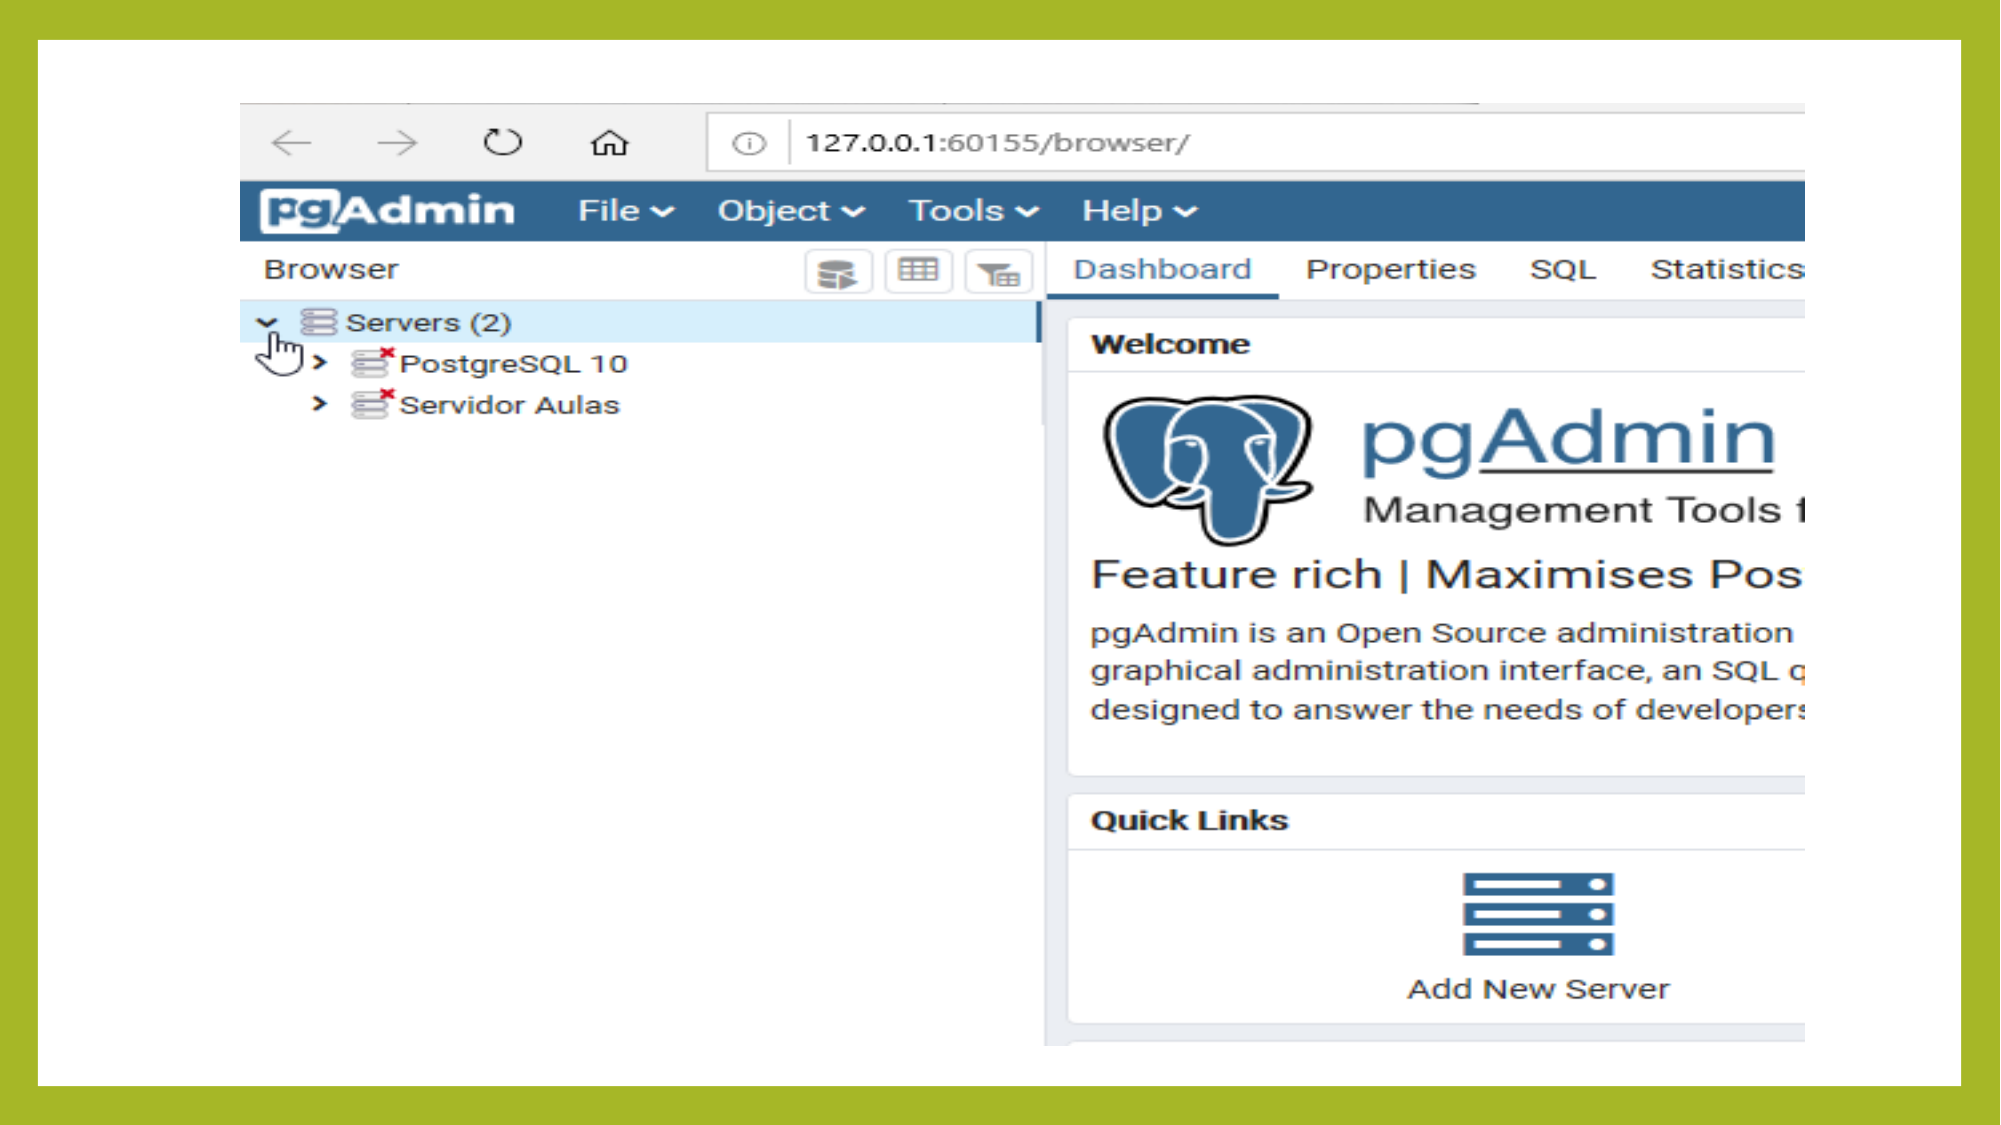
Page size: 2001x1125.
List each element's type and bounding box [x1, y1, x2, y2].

picture [240, 103, 1805, 1046]
